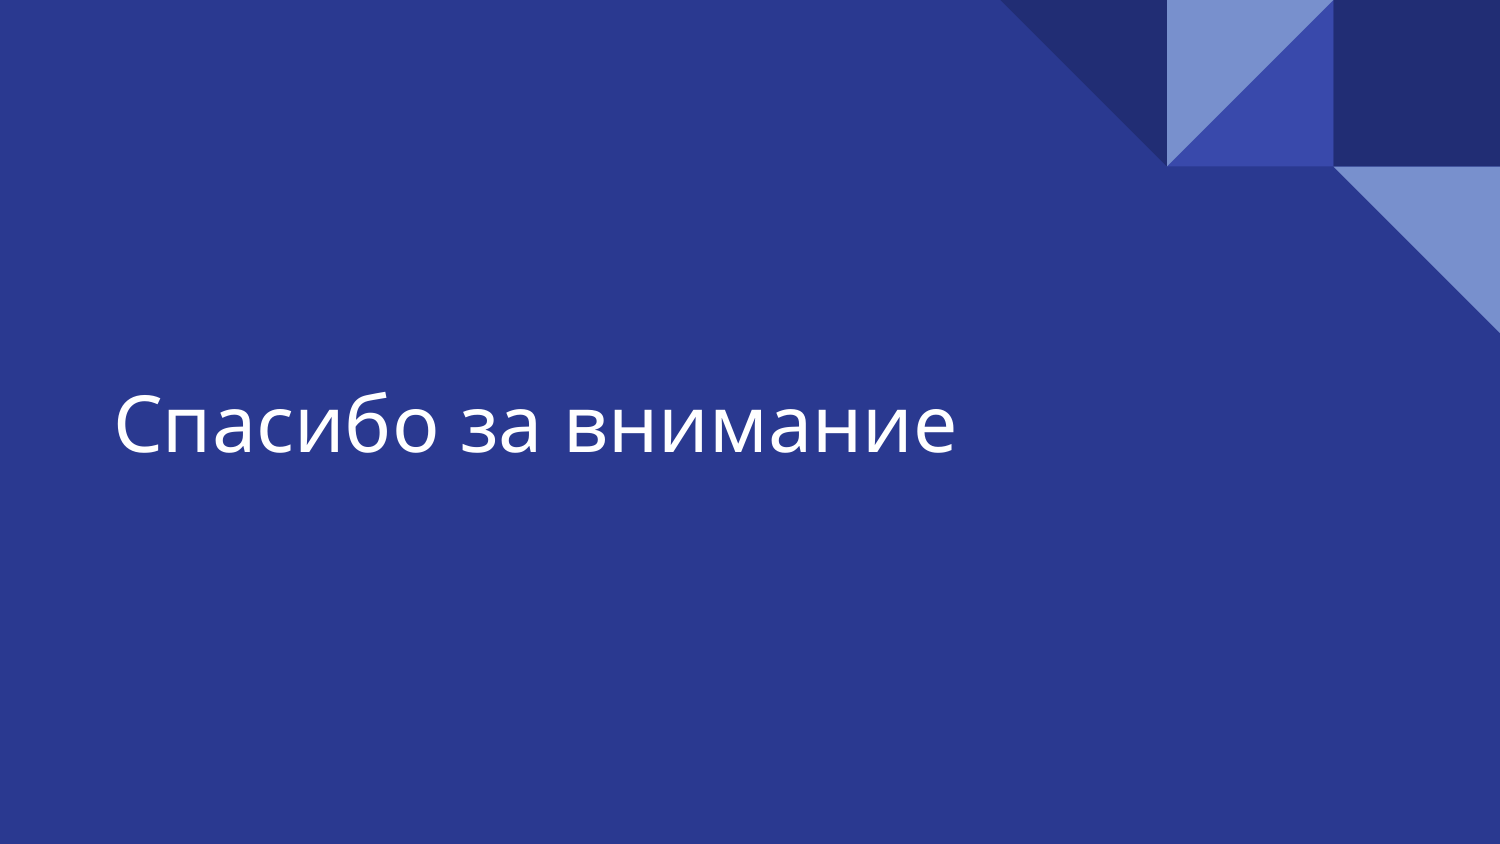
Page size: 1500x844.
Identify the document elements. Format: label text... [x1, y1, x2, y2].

title Спасибо за внимание [98, 353, 1447, 491]
